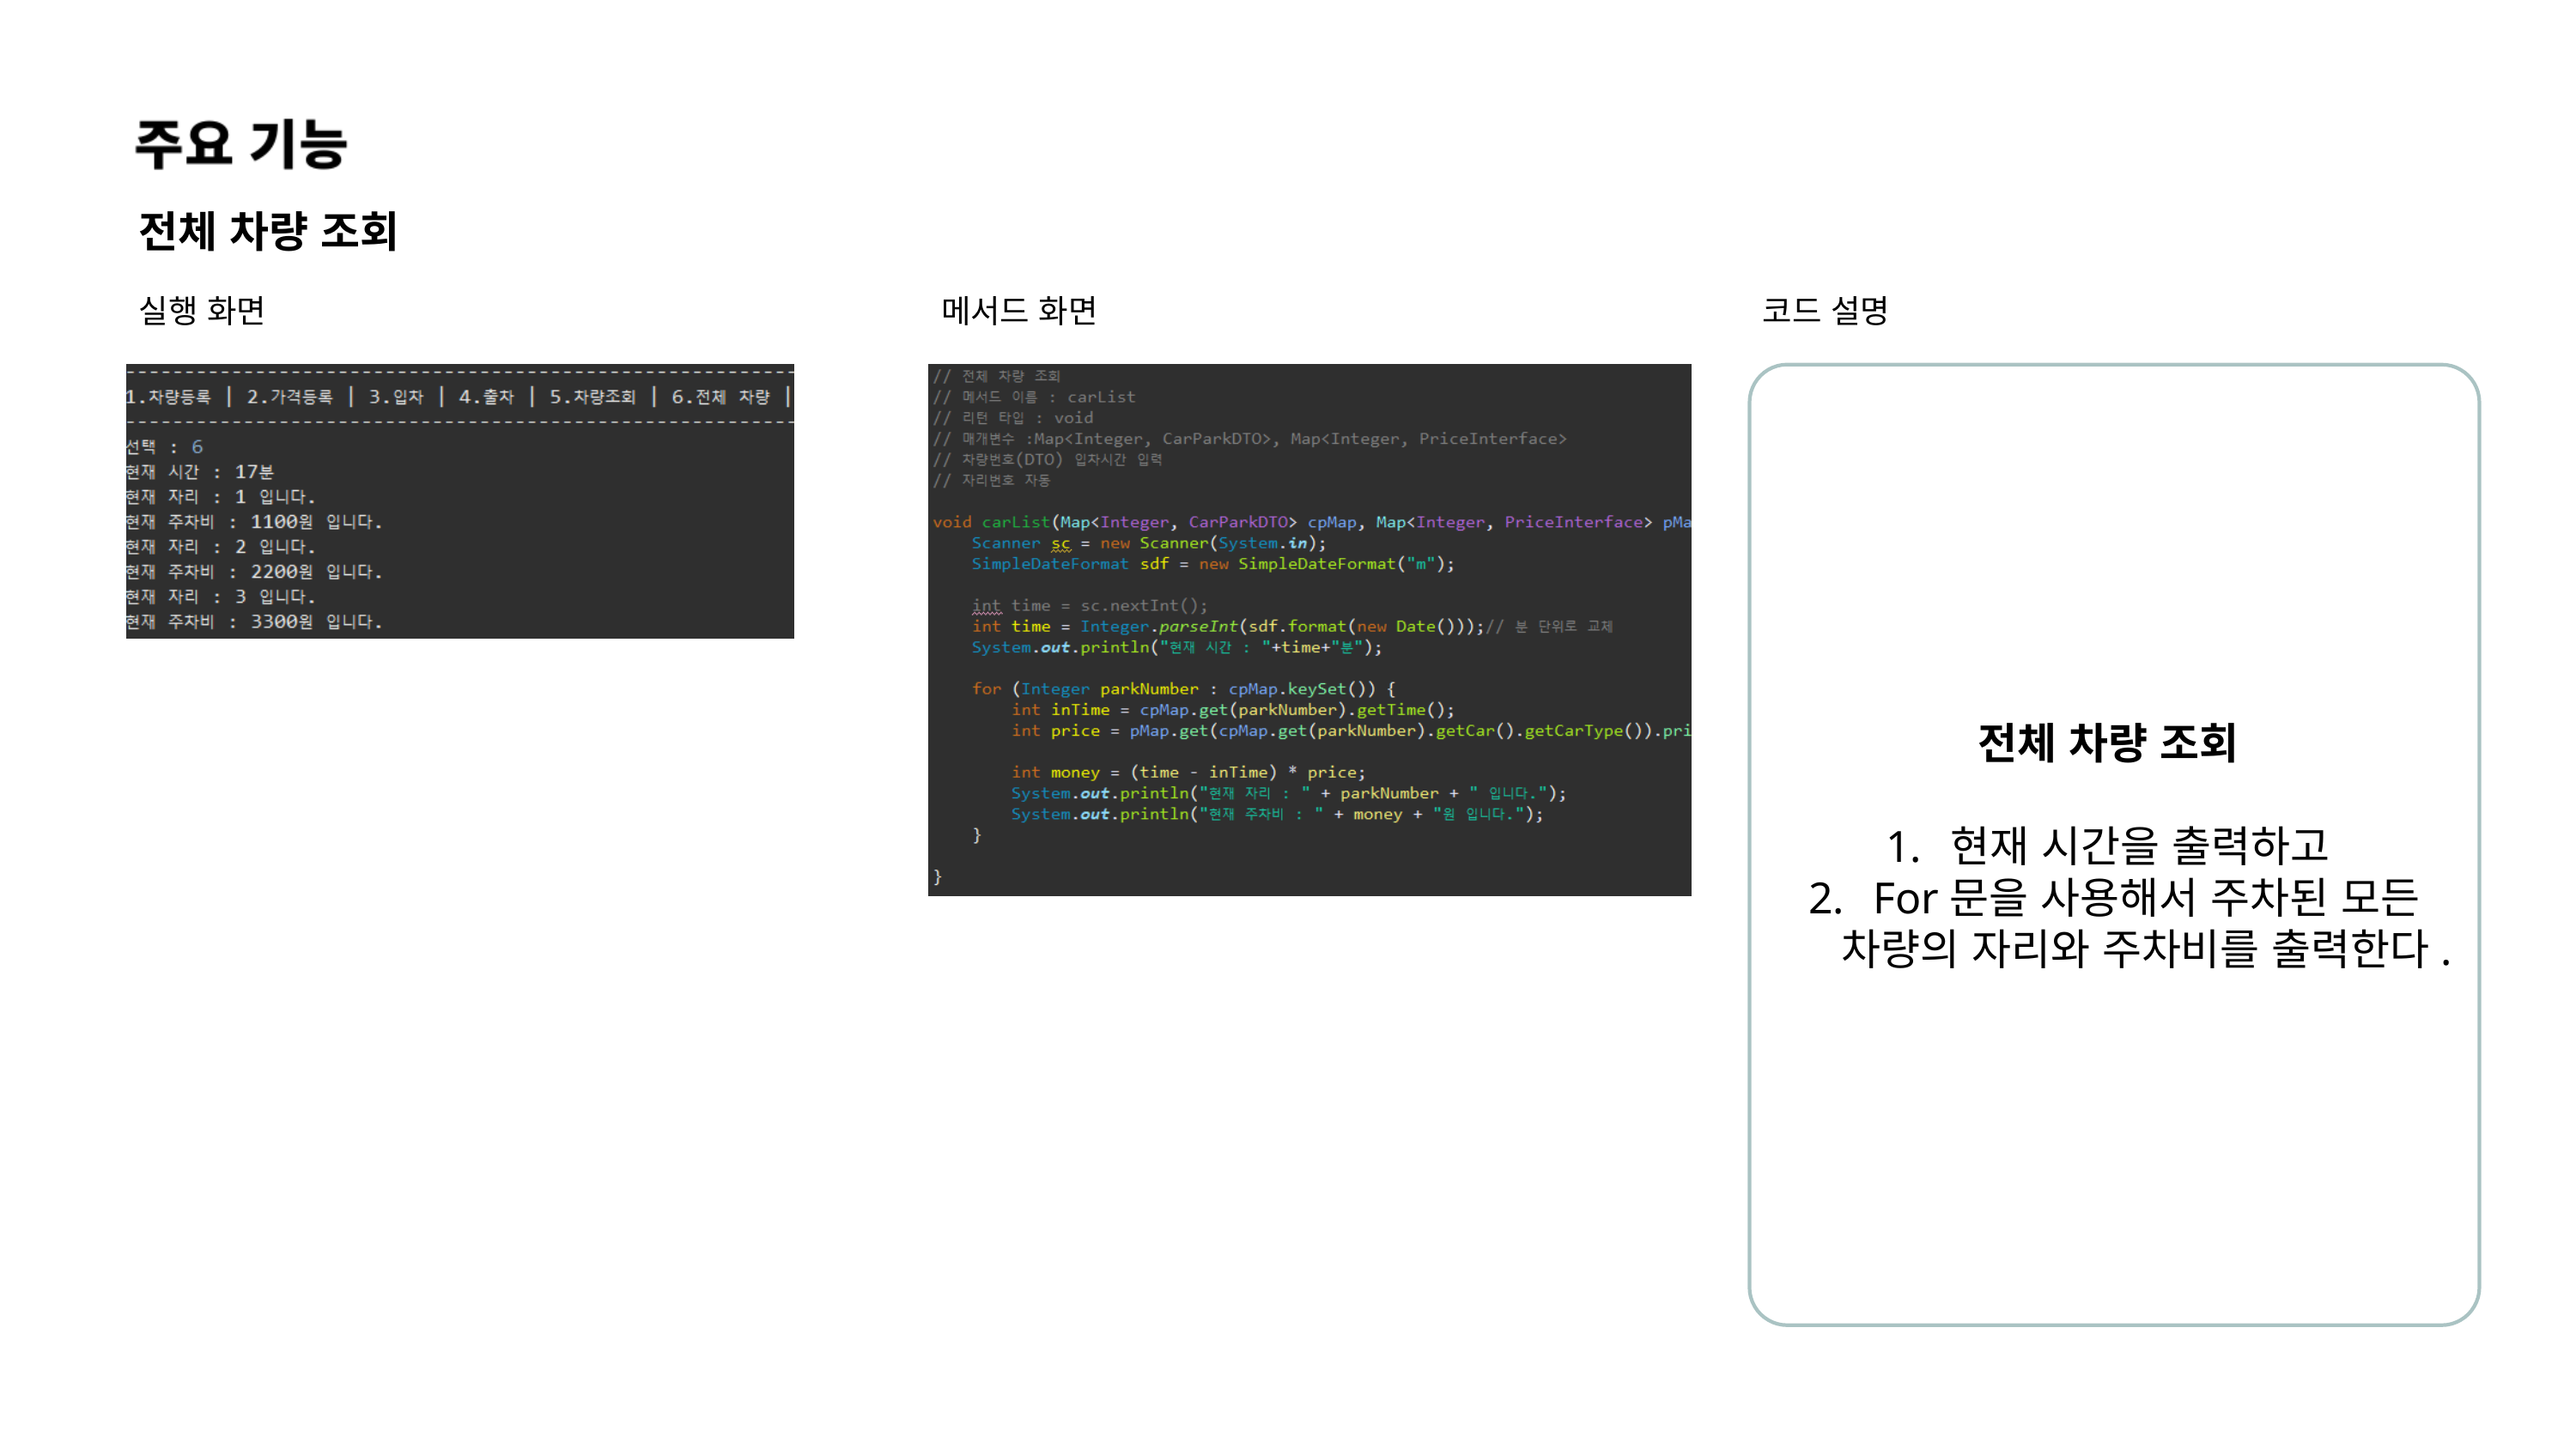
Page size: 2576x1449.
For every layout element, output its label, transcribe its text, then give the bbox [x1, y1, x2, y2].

text_box 코드 설명 [1750, 284, 2319, 336]
text_box 전체 차량 조회 [126, 197, 569, 263]
picture [126, 95, 374, 199]
picture [928, 364, 1692, 896]
picture [125, 364, 795, 639]
text_box 실행 화면 [126, 284, 696, 336]
text_box 전체 차량 조회 현재 시간을 출력하고 For문을 사용해서 주차된 모든 차량의 자리와 주차비를 출력한다. [1747, 362, 2482, 1327]
text_box 메서드 화면 [928, 284, 1498, 336]
